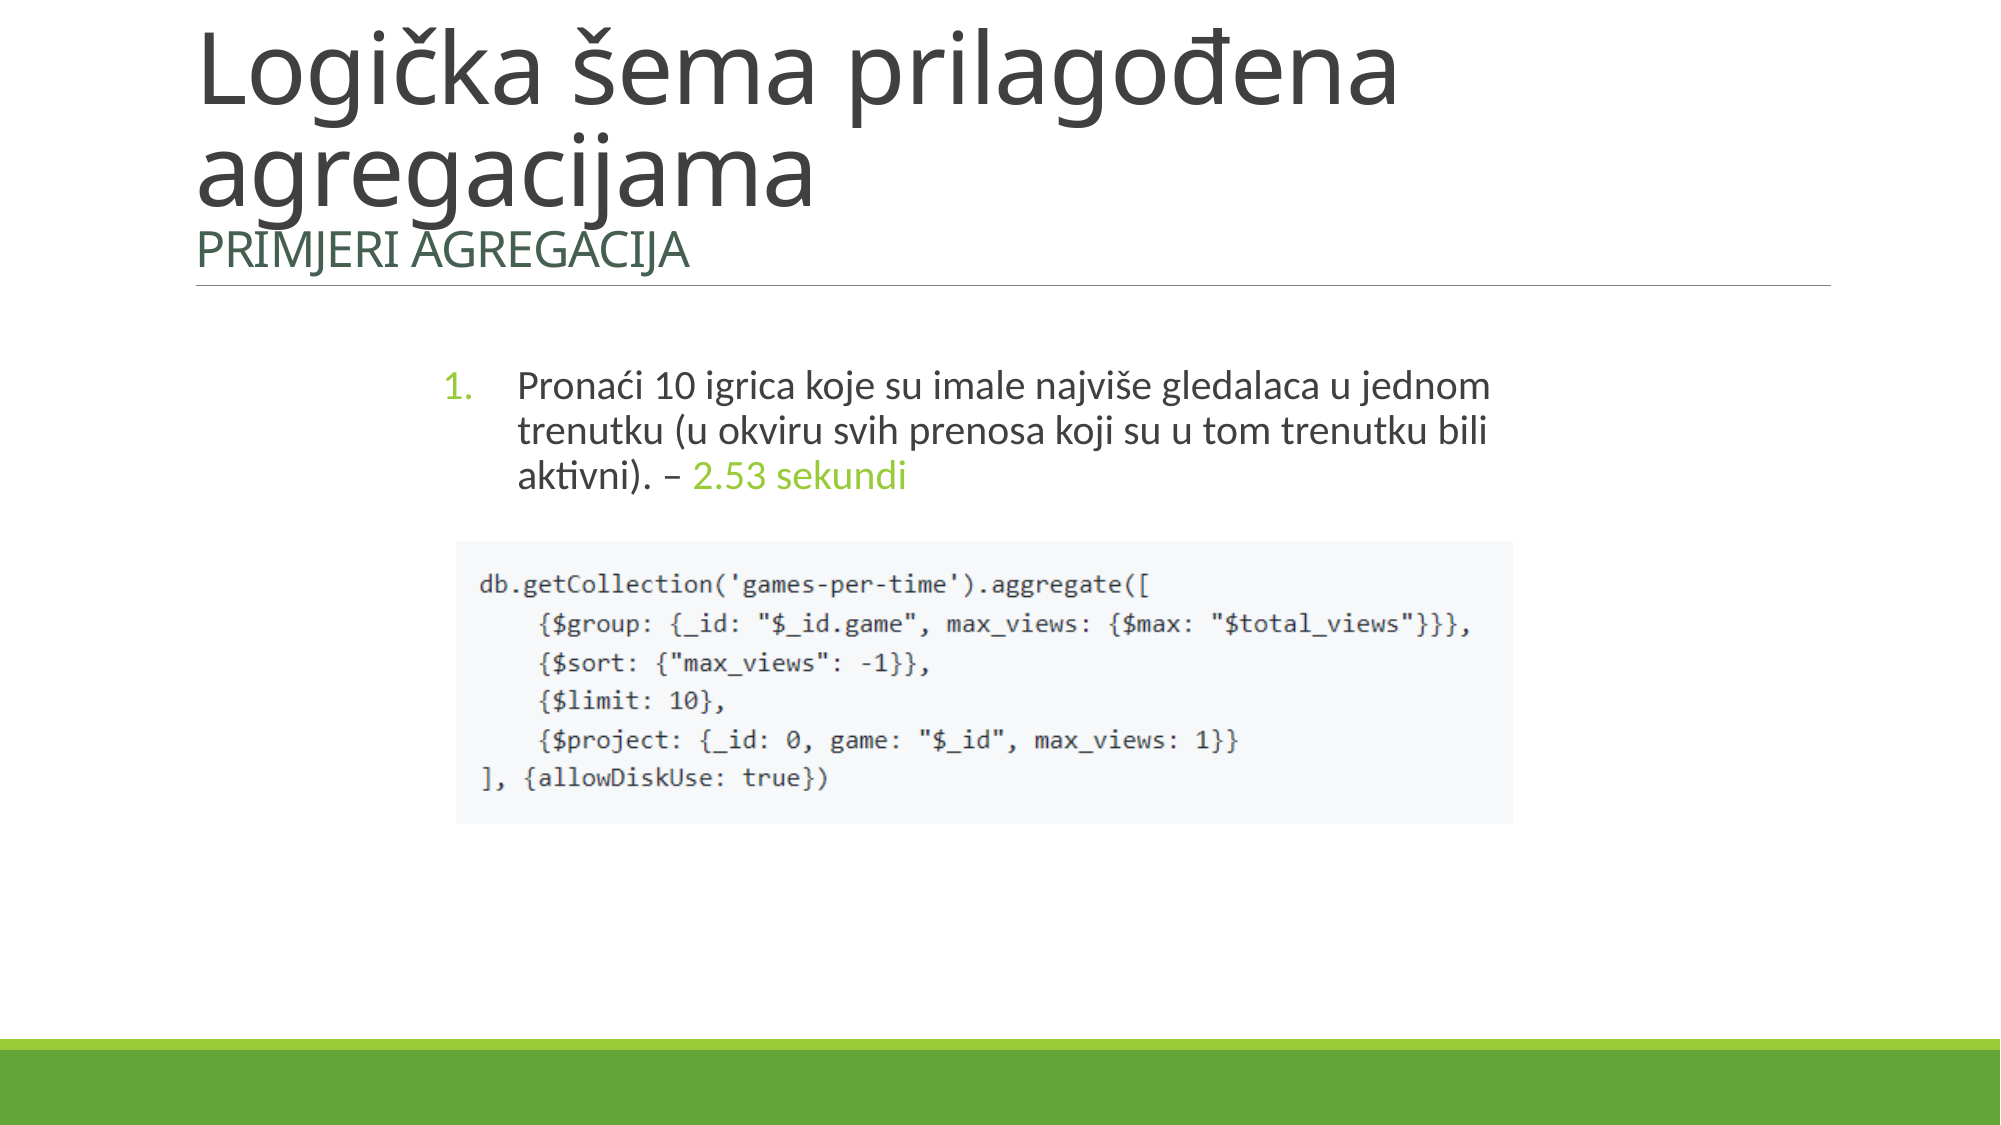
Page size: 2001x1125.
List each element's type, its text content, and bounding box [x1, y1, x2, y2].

picture [455, 541, 1514, 824]
text_box Pronaći 10 igrica koje su imale najviše gledalaca u jednom trenutku (u okviru svih prenosa koji su u tom trenutku bili aktivni). – 2.53 sekundi [442, 356, 1568, 1010]
title Logička šema prilagođena agregacijama PRIMJERI AGREGACIJA [180, 47, 1830, 285]
